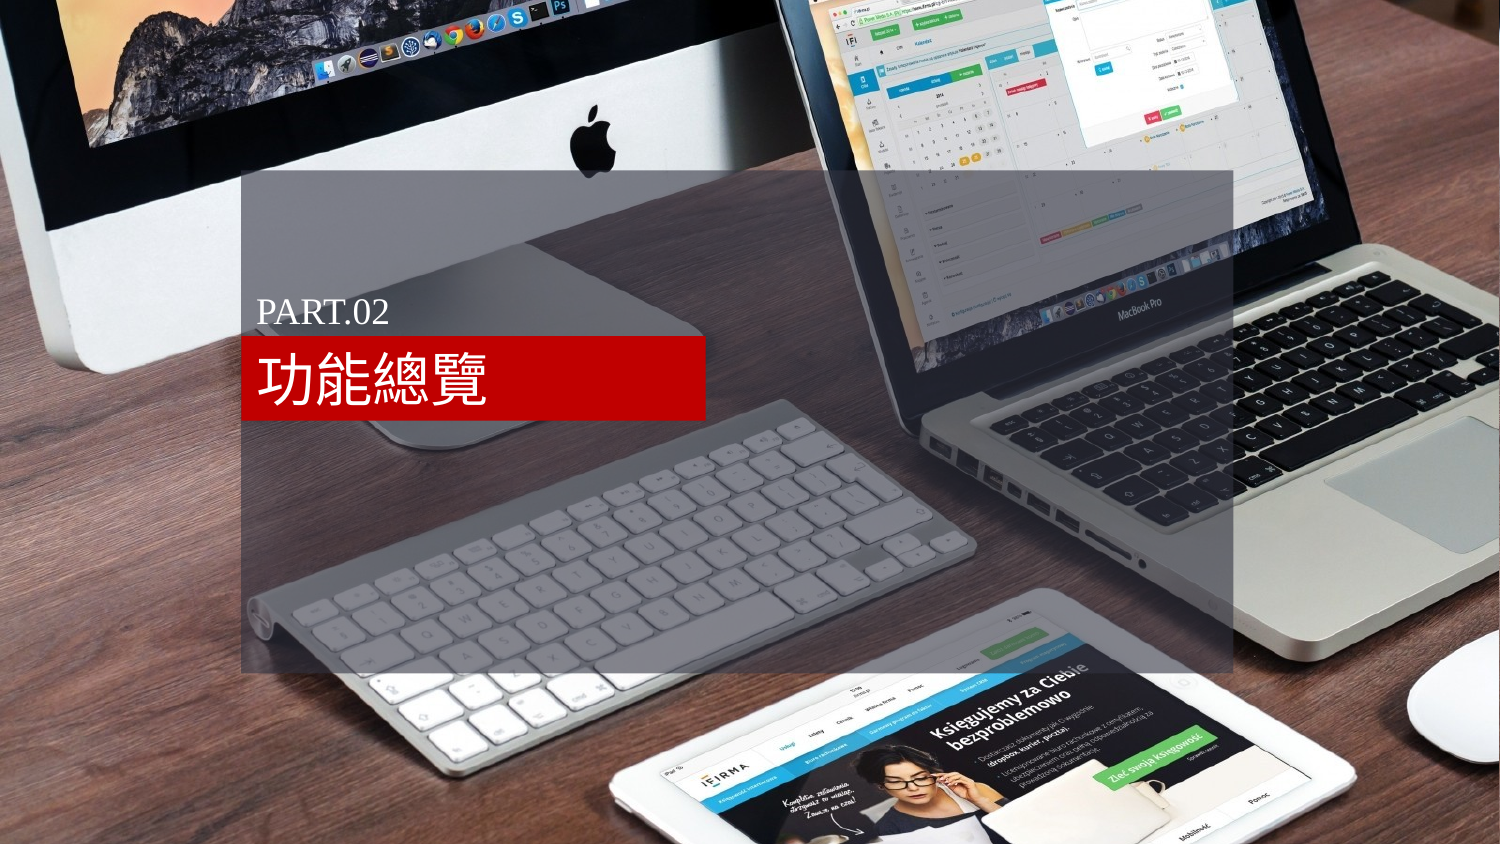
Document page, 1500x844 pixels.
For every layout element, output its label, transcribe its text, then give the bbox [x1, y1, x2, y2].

picture [0, 0, 1500, 844]
text_box 功能總覽 [241, 336, 706, 421]
text_box PART.02 [239, 168, 1236, 675]
